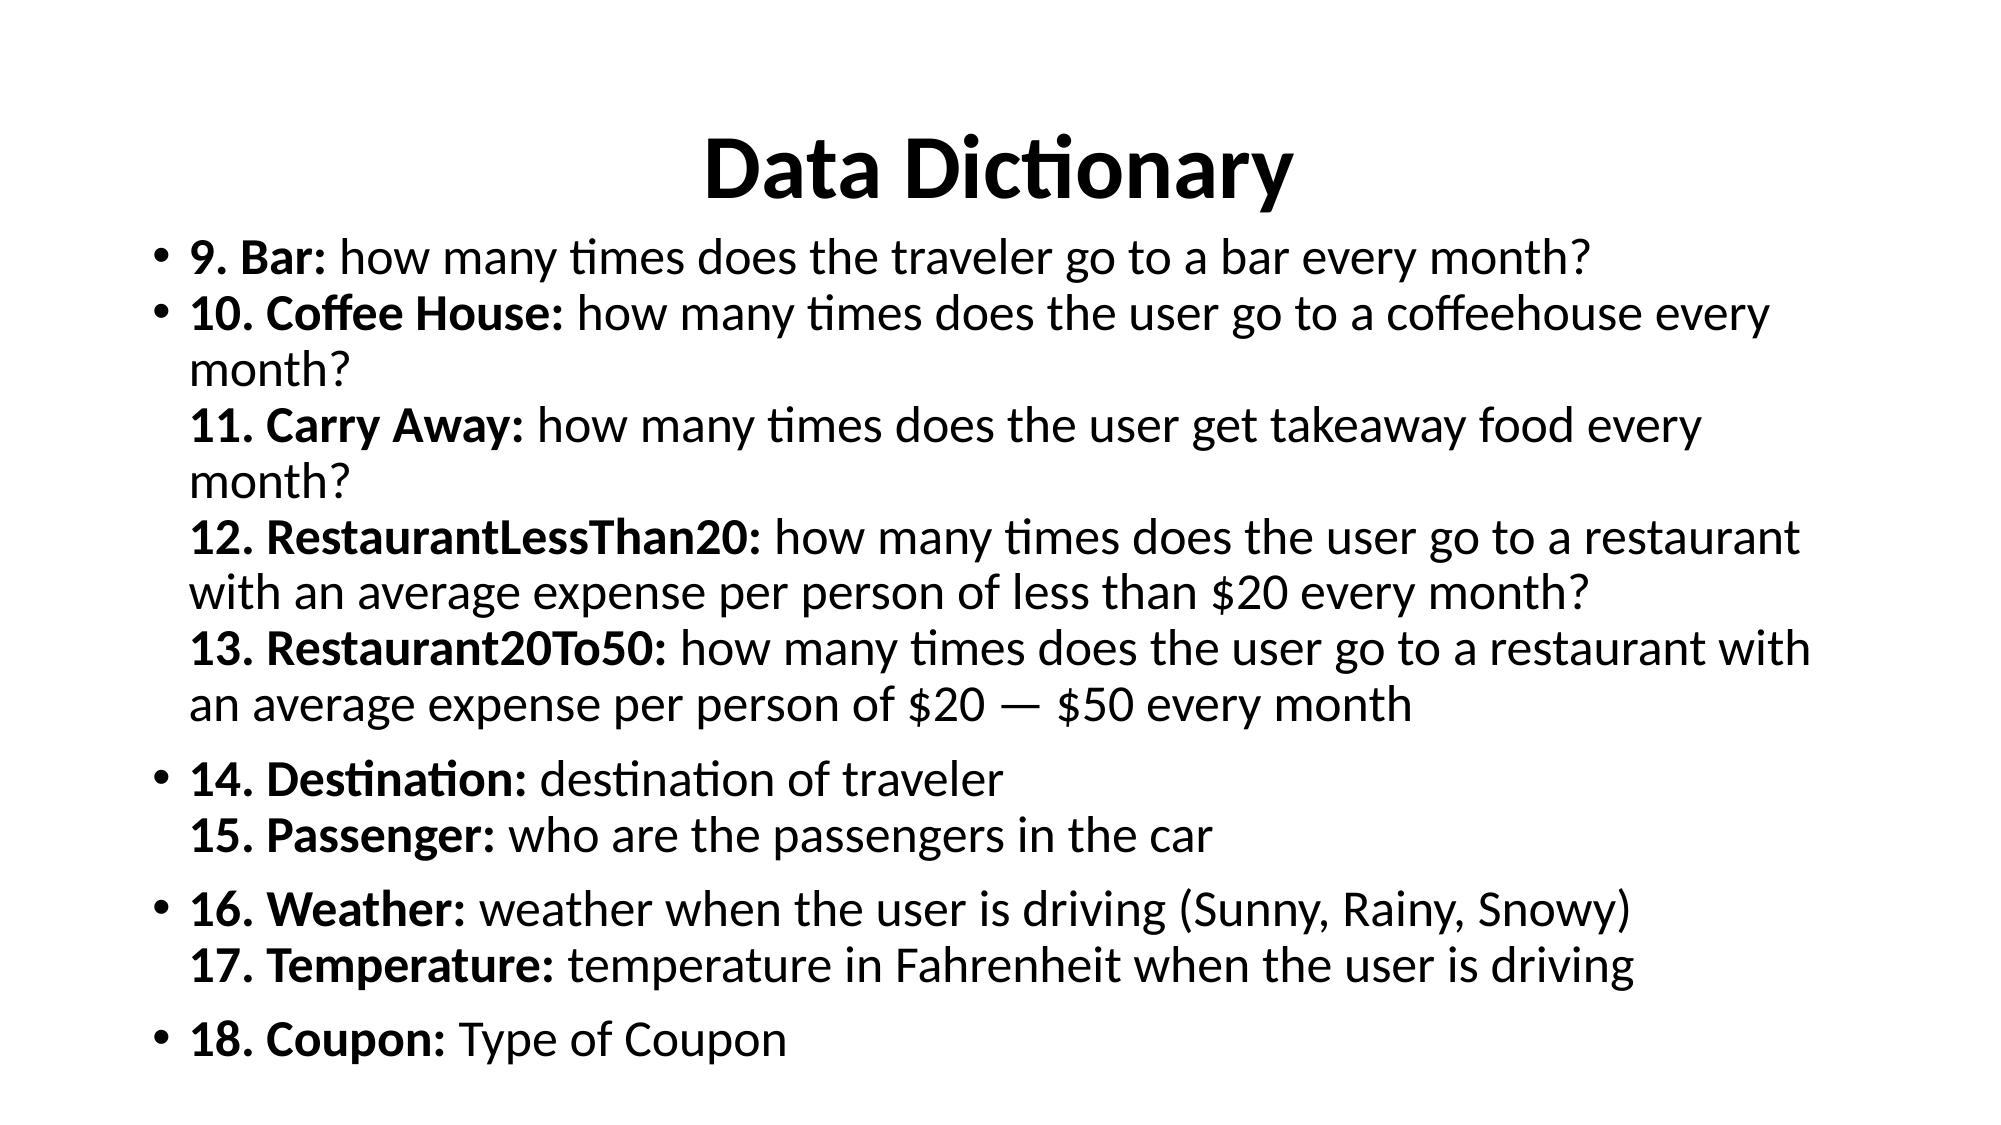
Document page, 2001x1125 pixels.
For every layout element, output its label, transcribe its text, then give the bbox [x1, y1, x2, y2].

title Data Dictionary [137, 59, 1863, 222]
list 9. Bar: how many times does the traveler go to a bar every month? 10. Coffee House: how many times does the user go to a coffeehouse every month? 11. Carry Away: how many times does the user get takeaway food every month? 12. RestaurantLessThan20: how many times does the user go to a restaurant with an average expense per person of less than $20 every month? 13. Restaurant20To50: how many times does the user go to a restaurant with an average expense per person of $20 — $50 every month 14. Destination: destination of traveler 15. Passenger: who are the passengers in the car 16. Weather: weather when the user is driving (Sunny, Rainy, Snowy) 17. Temperature: temperature in Fahrenheit when the user is driving 18. Coupon: Type of Coupon [137, 222, 1863, 1091]
